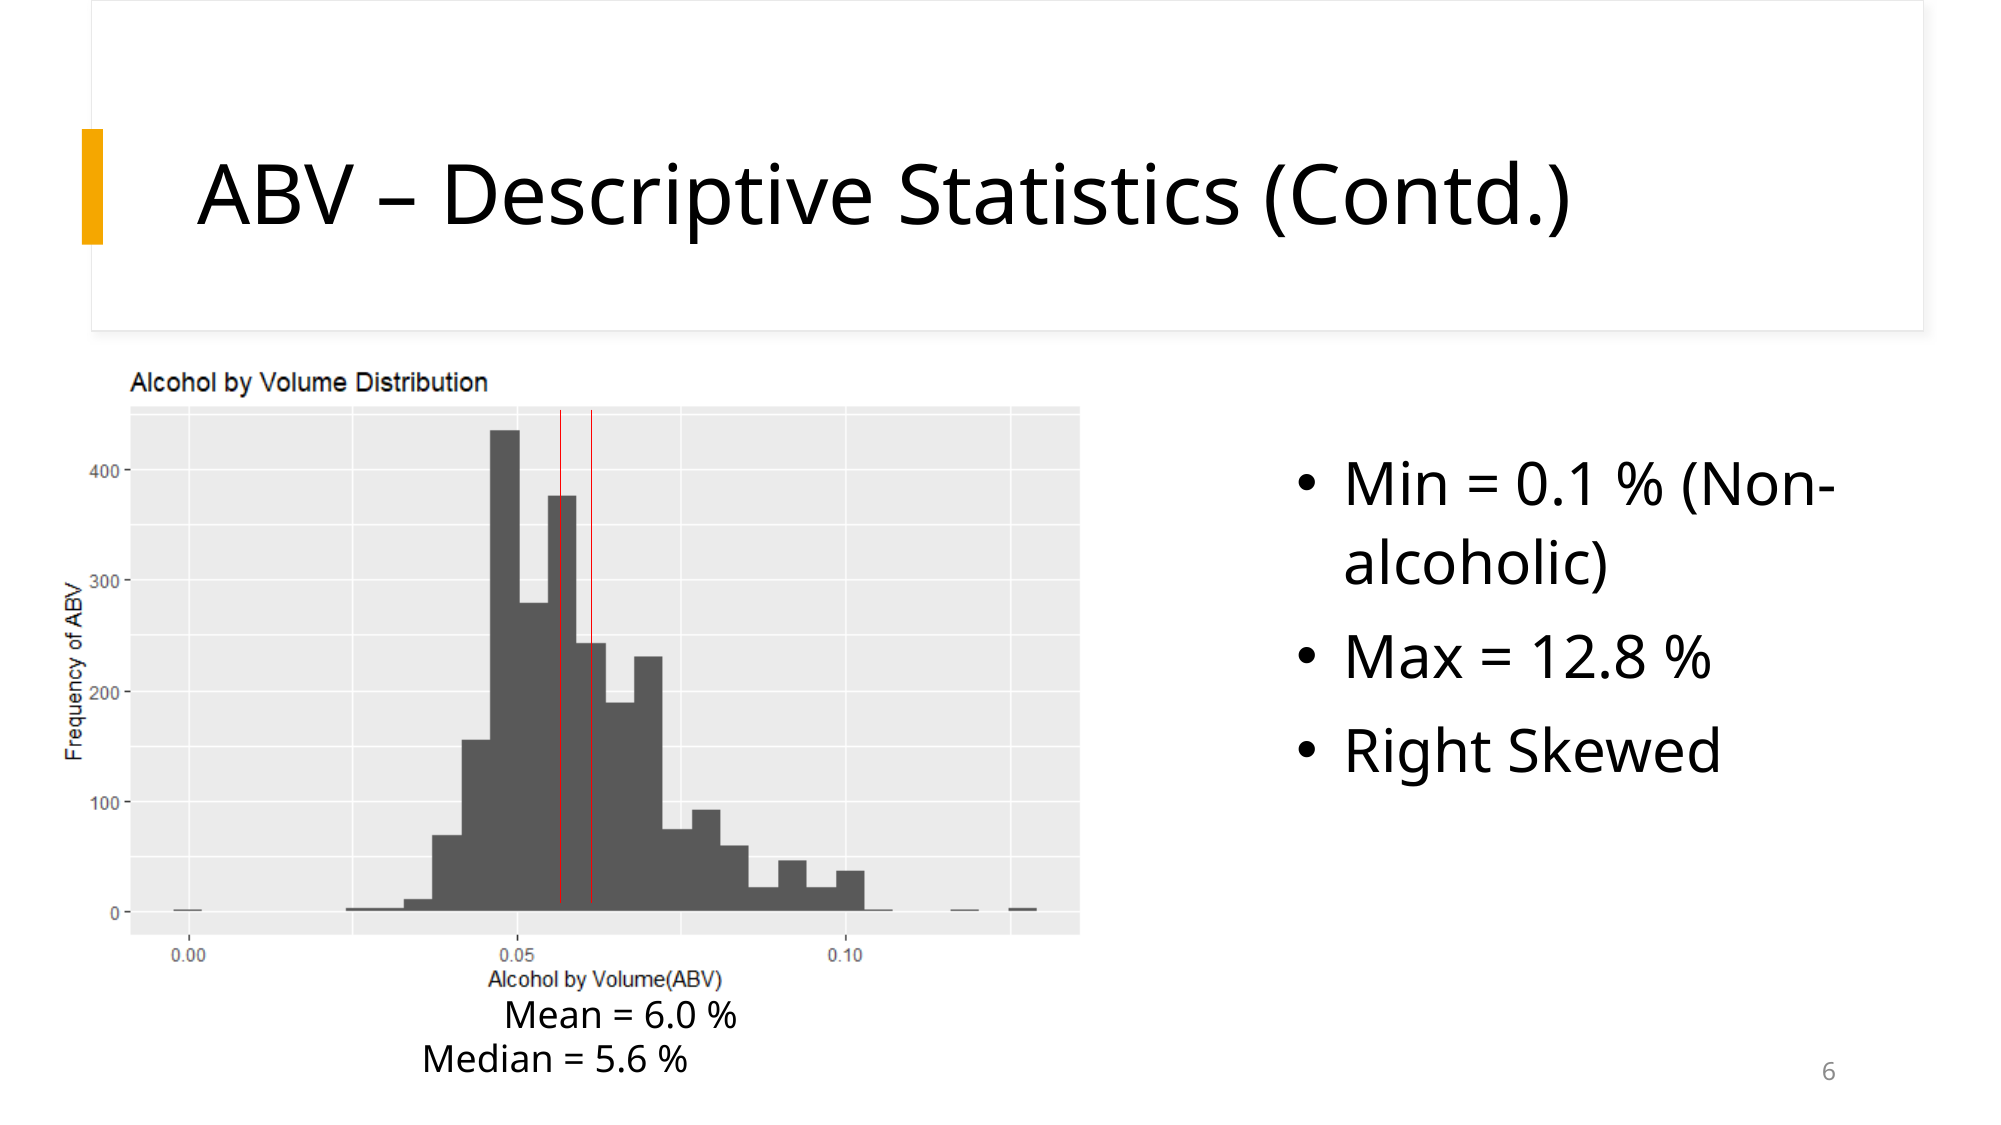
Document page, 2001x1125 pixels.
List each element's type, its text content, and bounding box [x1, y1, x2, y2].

picture [52, 359, 1092, 1002]
text_box Min = 0.1 % (Non-alcoholic) Max = 12.8 % Right Skewed [1281, 430, 1936, 796]
title ABV – Descriptive Statistics (Contd.) [183, 90, 1851, 284]
text_box Mean = 6.0 % [488, 1002, 784, 1044]
slide_number 6 [1401, 1042, 1851, 1103]
text_box Median = 5.6 % [406, 1027, 753, 1087]
